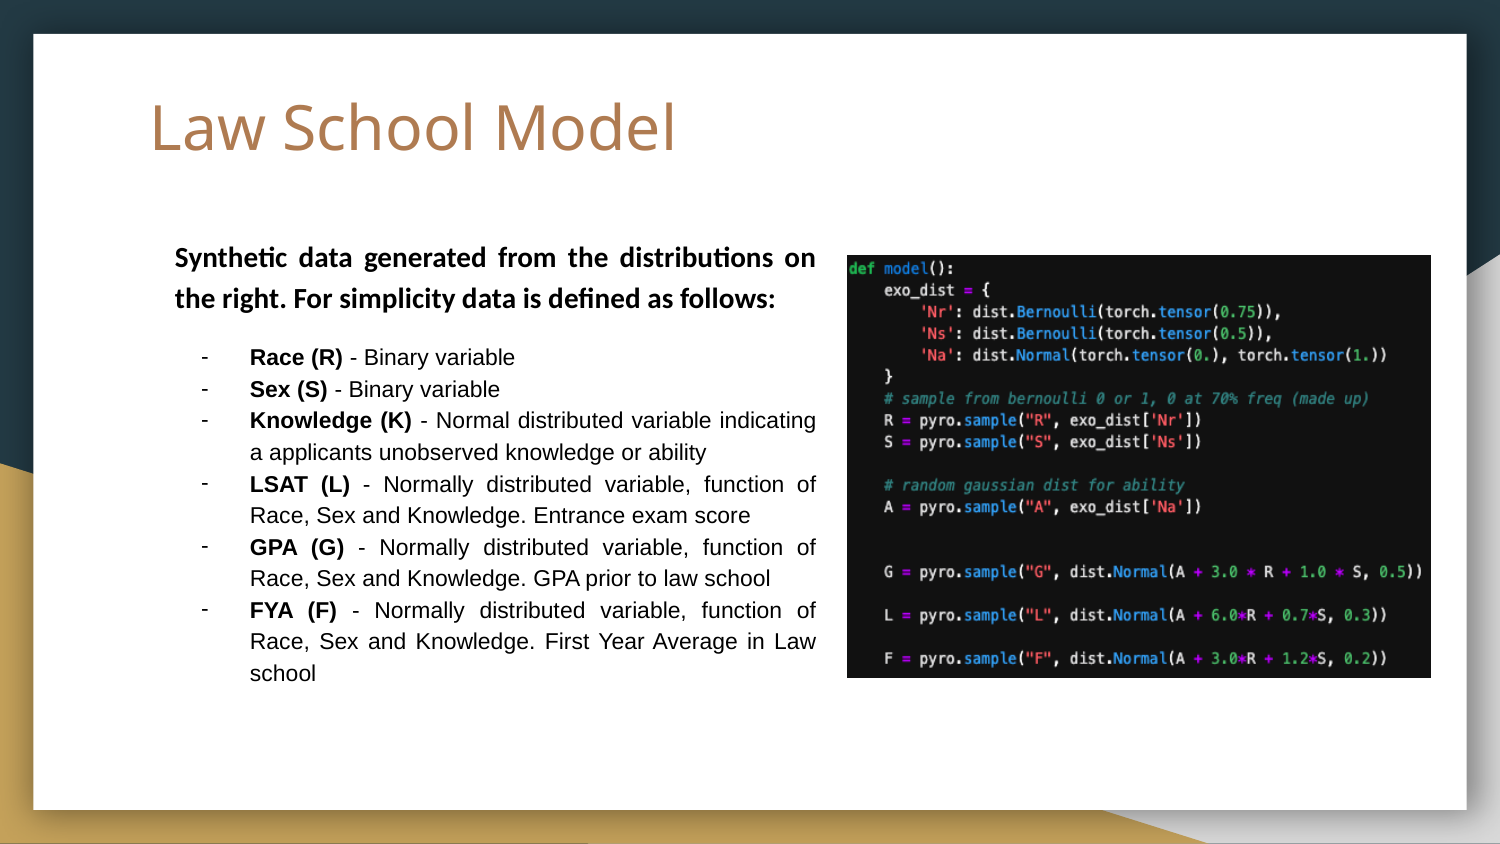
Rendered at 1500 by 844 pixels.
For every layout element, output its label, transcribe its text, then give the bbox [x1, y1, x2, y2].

picture [847, 255, 1431, 678]
text_box Synthetic data generated from the distributions on the right. For simplicity data is defined as follows: Race (R) - Binary variable Sex (S) - Binary variable Knowledge (K) - Normal distributed variable indicating a applicants unobserved knowledge or ability LSAT (L) - Normally distributed variable, function of Race, Sex and Knowledge. Entrance exam score GPA (G) - Normally distributed variable, function of Race, Sex and Knowledge. GPA prior to law school FYA (F) - Normally distributed variable, function of Race, Sex and Knowledge. First Year Average in Law school [160, 218, 832, 715]
title Law School Model [134, 72, 1366, 230]
